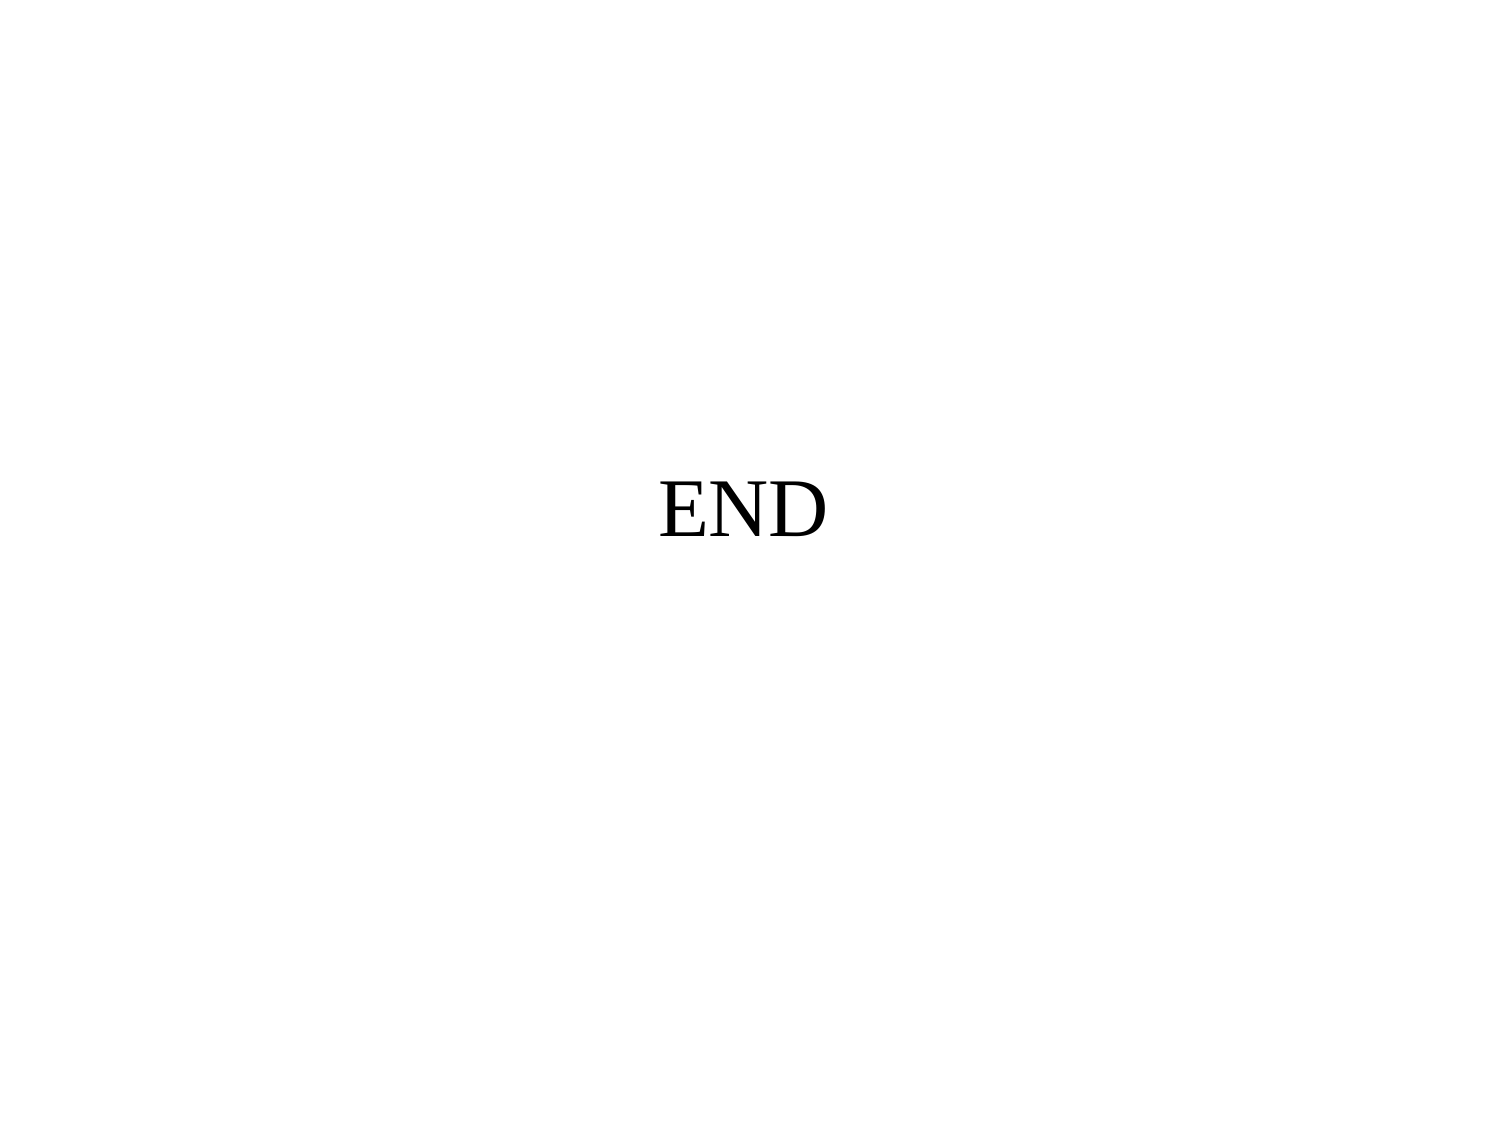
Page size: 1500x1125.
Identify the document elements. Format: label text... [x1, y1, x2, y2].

list END [62, 212, 1425, 1002]
